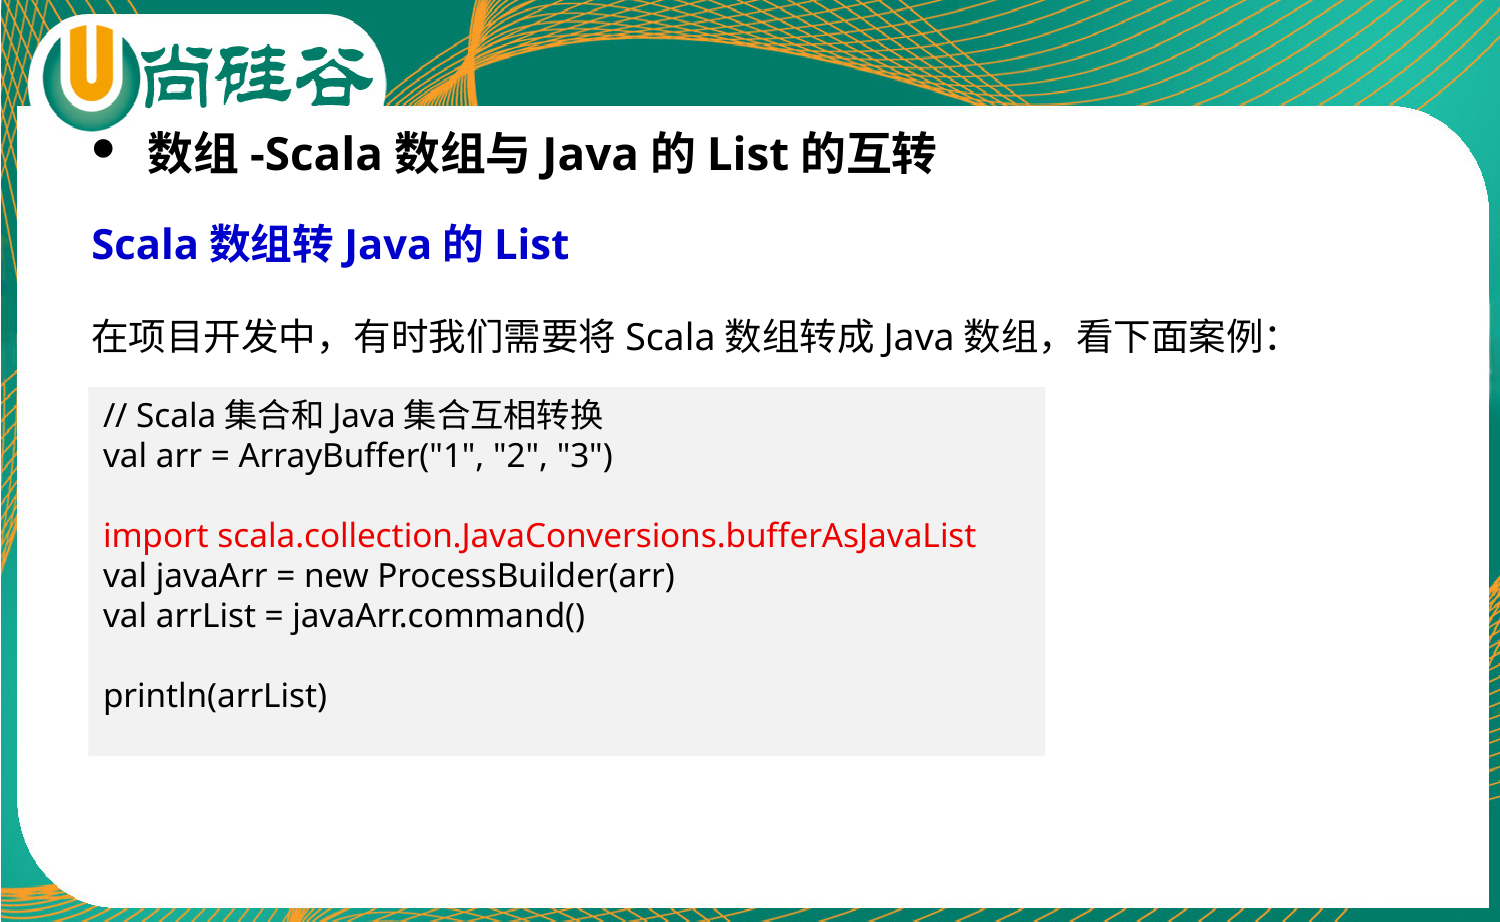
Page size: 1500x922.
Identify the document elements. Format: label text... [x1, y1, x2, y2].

picture [0, 0, 1500, 922]
text_box Scala数组转Java的List 在项目开发中，有时我们需要将Scala数组转成Java数组，看下面案例： [76, 165, 1353, 855]
text_box // Scala集合和Java集合互相转换 val arr = ArrayBuffer("1", "2", "3") import scala.collection.JavaConversions.bufferAsJavaList val javaArr = new ProcessBuilder(arr) val arrList = javaArr.command() println(arrList) [88, 387, 1046, 757]
text_box 数组-Scala数组与Java的List的互转 [76, 123, 1270, 165]
